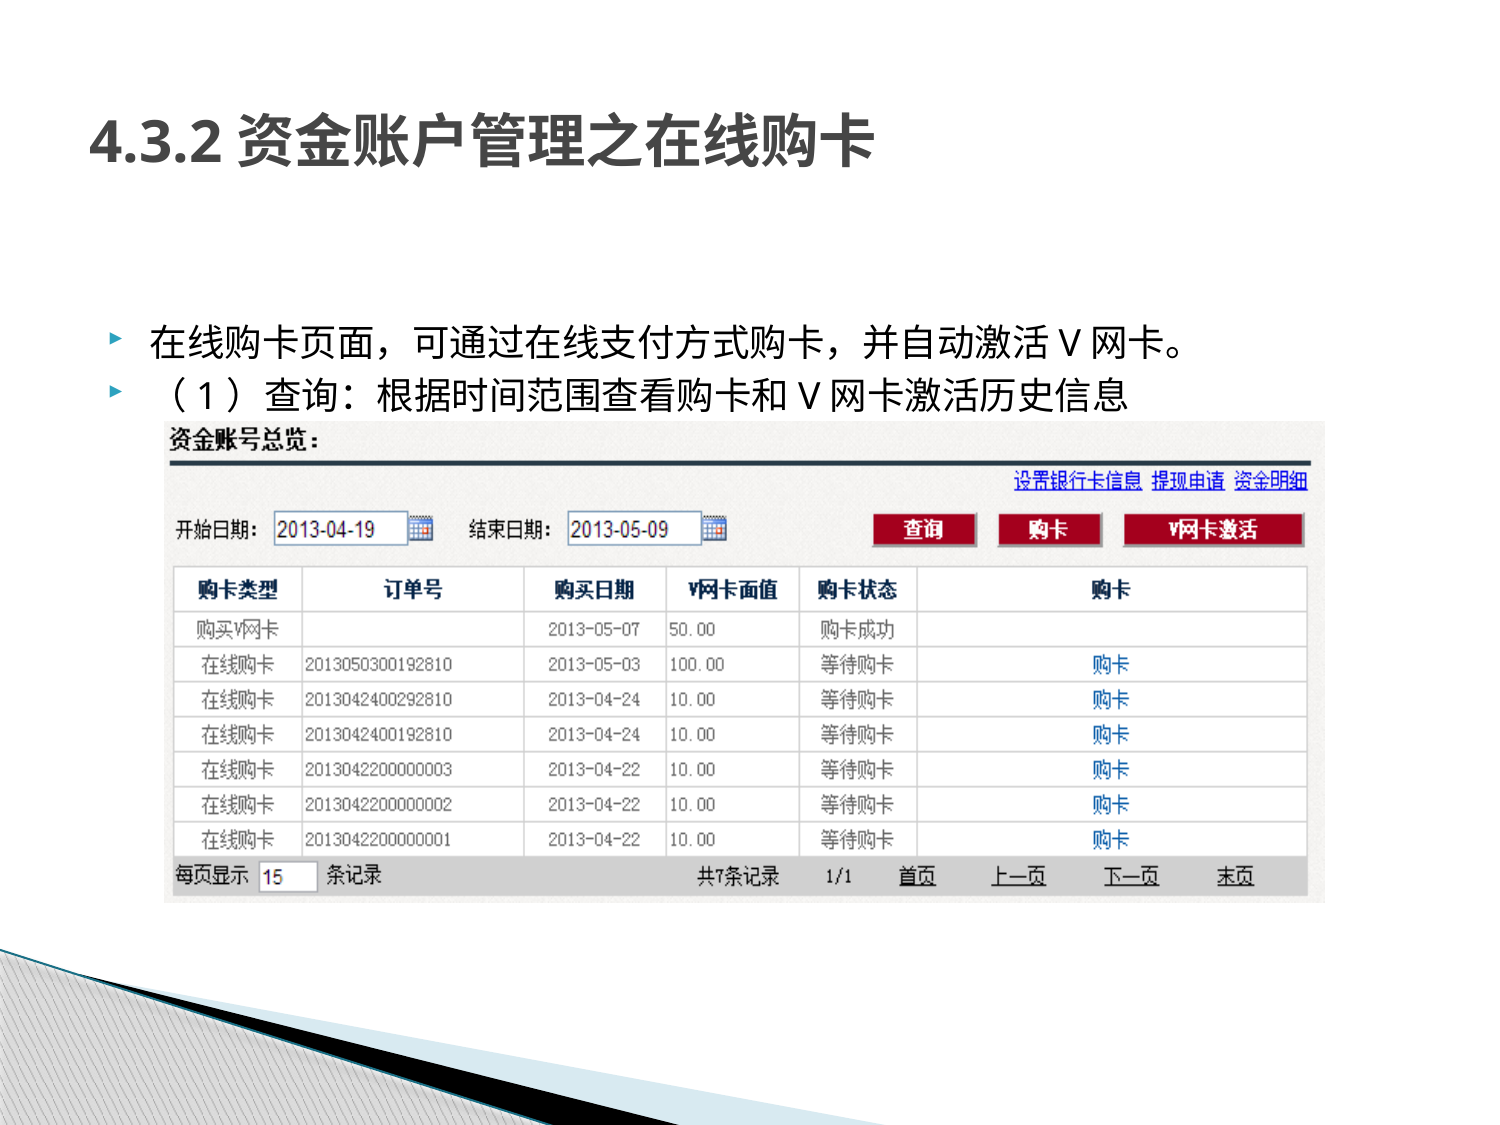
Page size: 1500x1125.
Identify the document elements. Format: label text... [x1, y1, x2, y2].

title 4.3.2资金账户管理之在线购卡 [75, 45, 1425, 233]
list 在线购卡页面，可通过在线支付方式购卡，并自动激活V网卡。 （1）查询：根据时间范围查看购卡和V网卡激活历史信息 [75, 243, 1425, 986]
picture [163, 421, 1325, 903]
